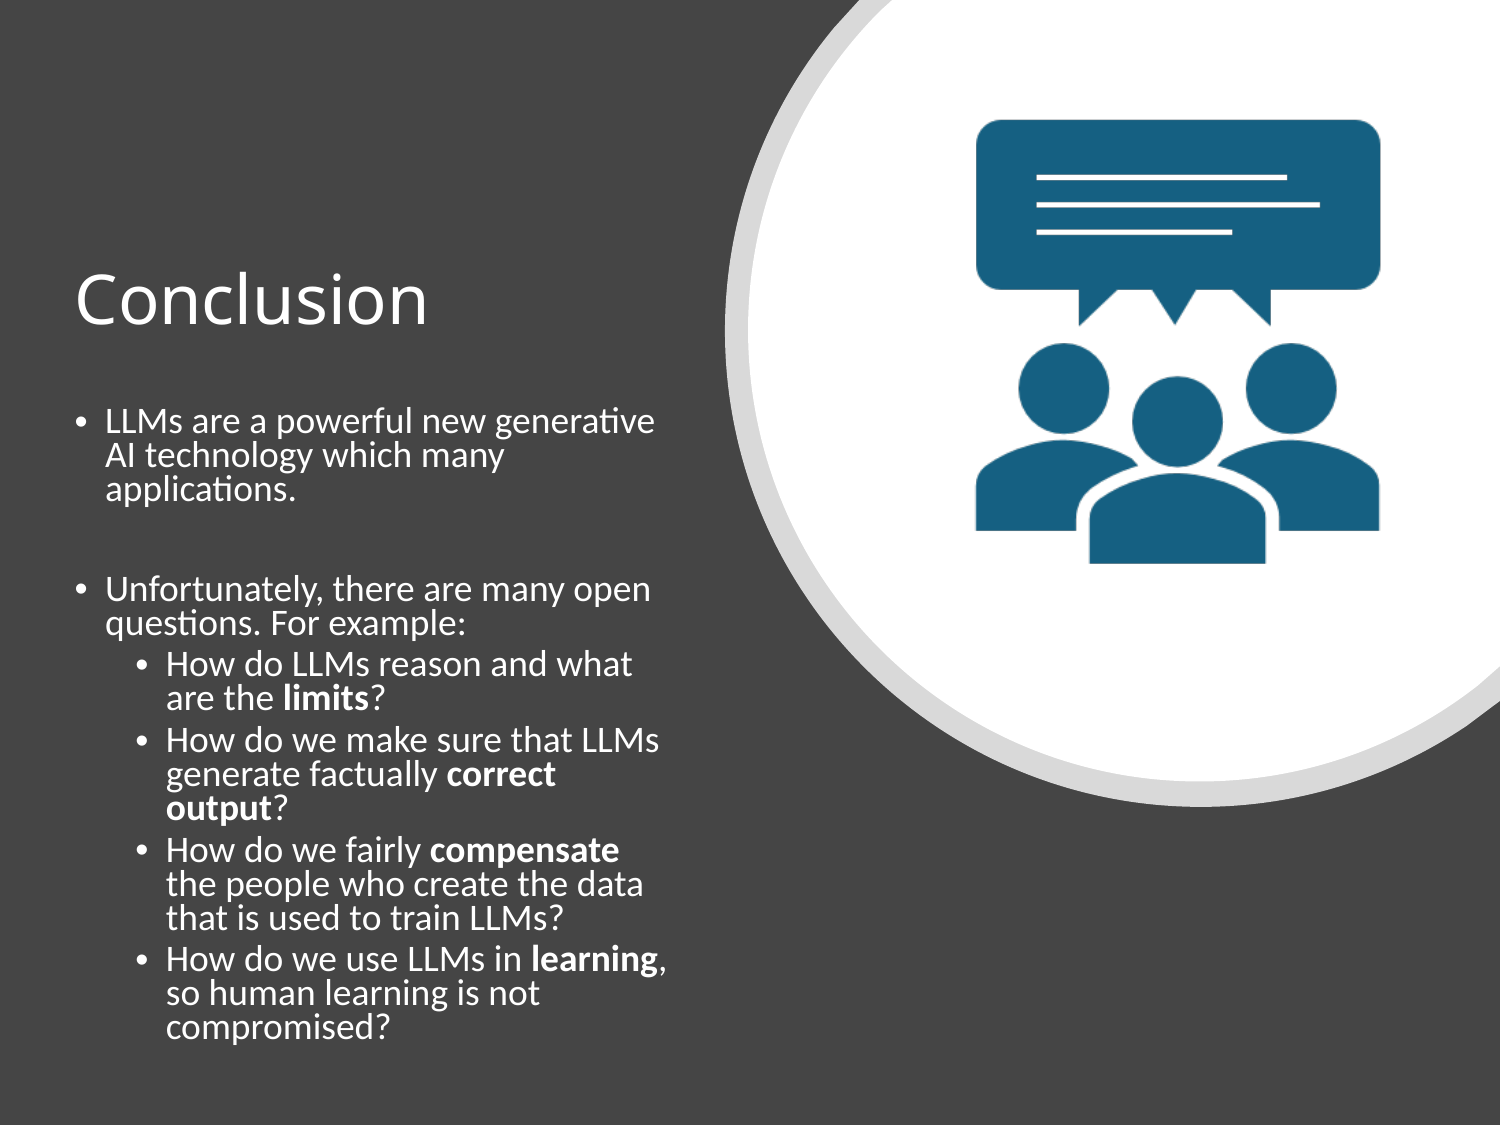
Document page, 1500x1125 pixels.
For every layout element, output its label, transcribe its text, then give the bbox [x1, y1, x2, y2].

list LLMs are a powerful new generative AI technology which many applications. Unfortunately, there are many open questions. For example: How do LLMs reason and what are the limits? How do we make sure that LLMs generate factually correct output? How do we fairly compensate the people who create the data that is used to train LLMs? How do we use LLMs in learning, so human learning is not compromised? [59, 399, 686, 1075]
picture [912, 79, 1438, 605]
title Conclusion [59, 217, 714, 381]
text_box [747, 0, 1500, 783]
text_box [723, 0, 1500, 808]
